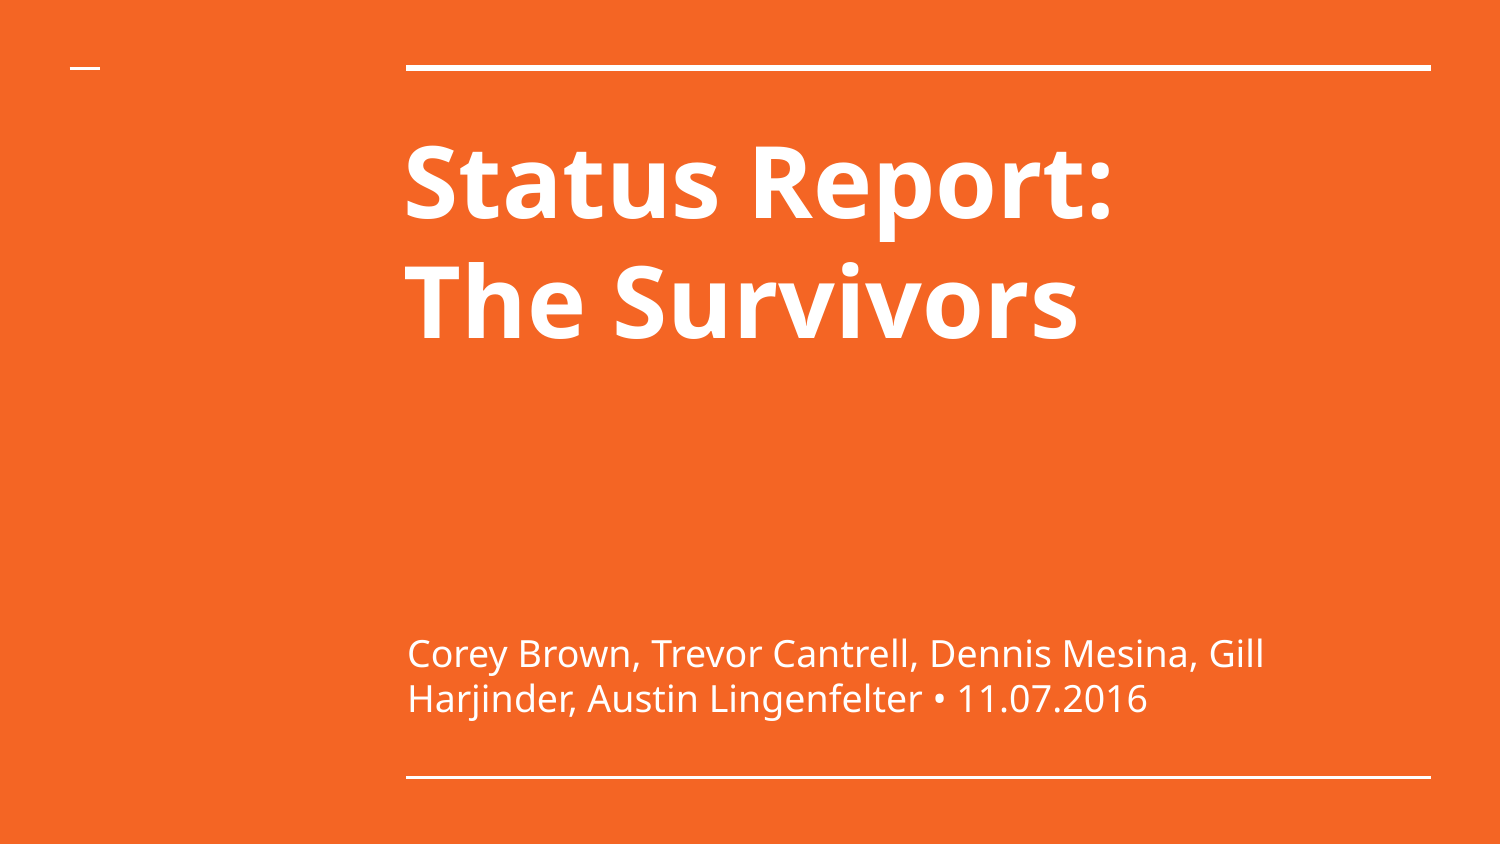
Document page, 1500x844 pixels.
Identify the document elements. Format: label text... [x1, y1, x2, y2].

subtitle Corey Brown, Trevor Cantrell, Dennis Mesina, Gill Harjinder, Austin Lingenfelter • 11.07.2016 [392, 531, 1431, 735]
title Status Report: The Survivors [389, 103, 1428, 357]
